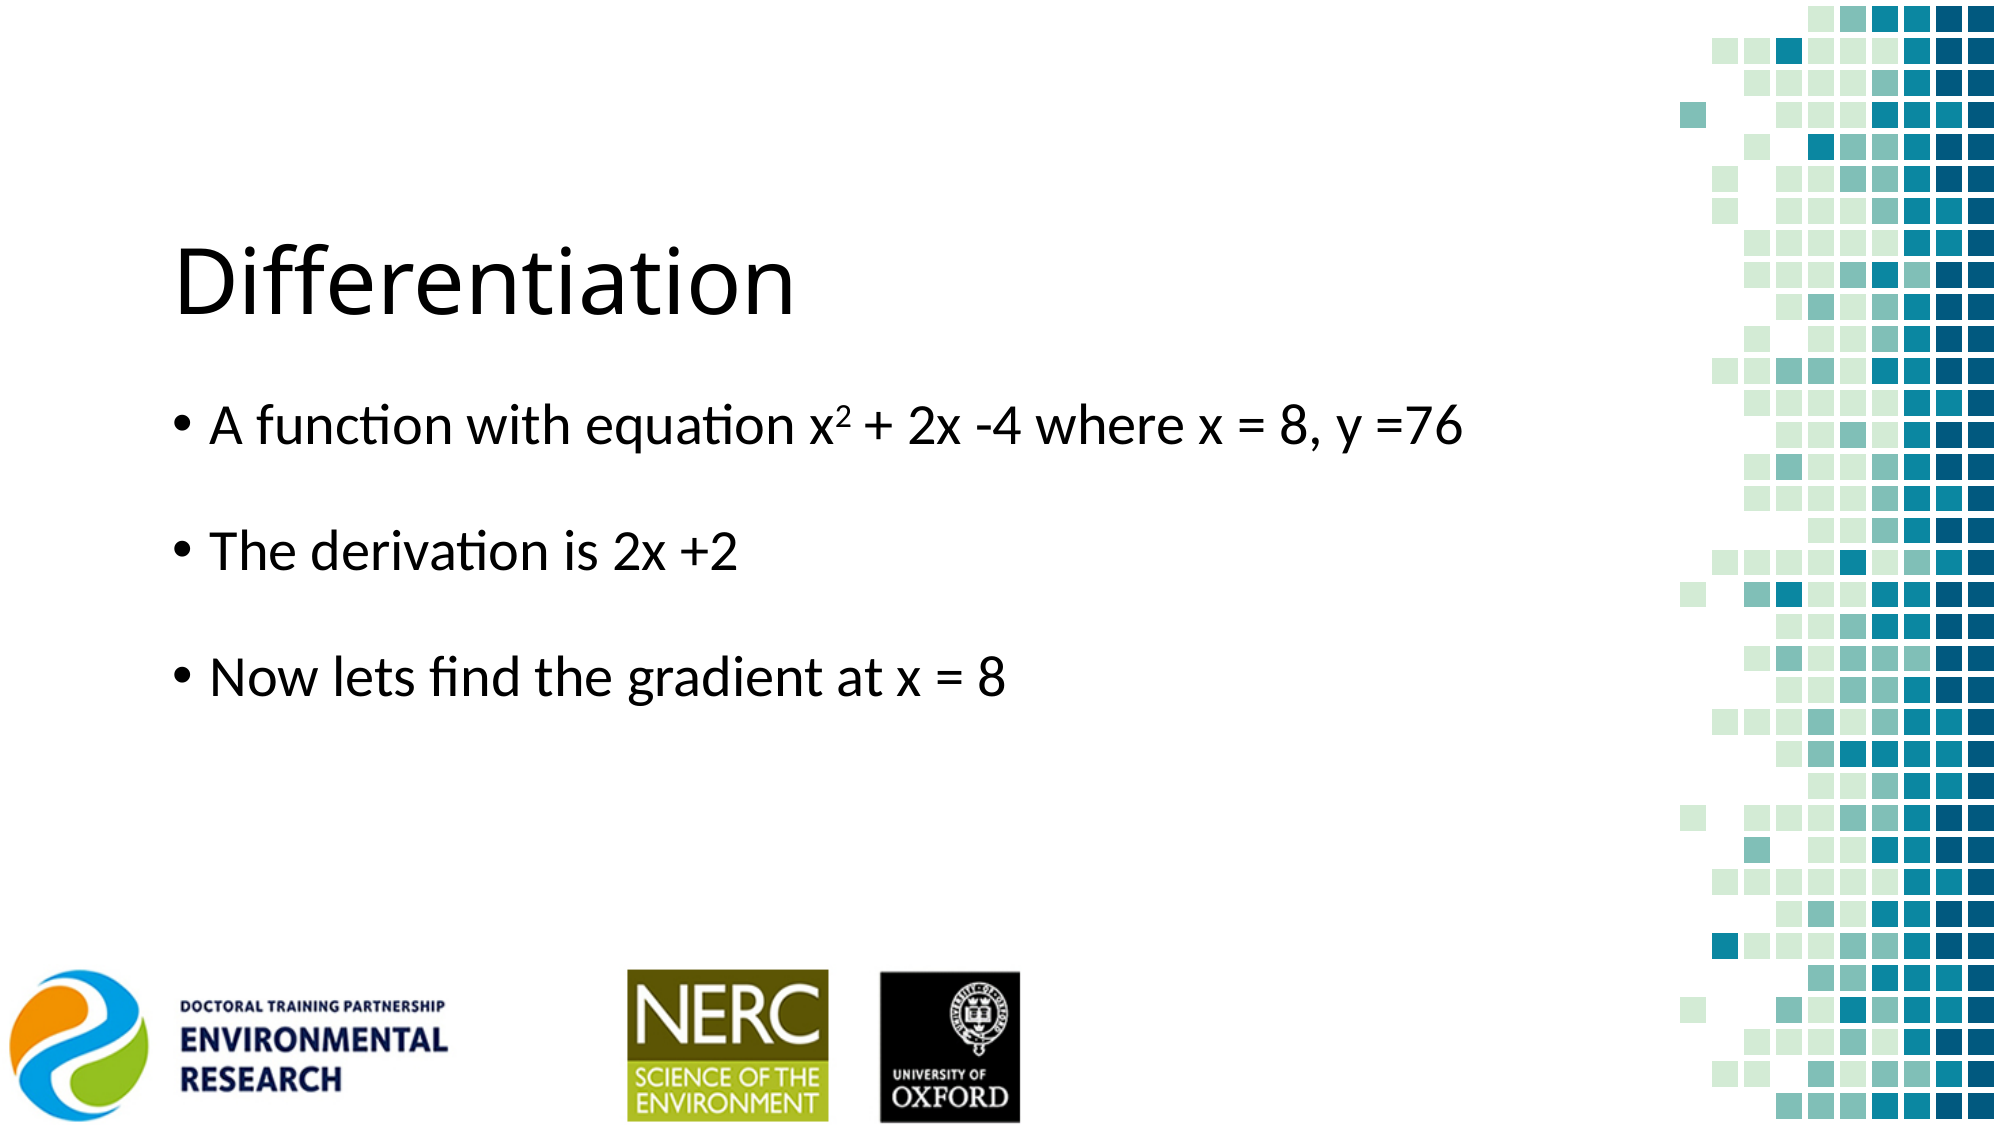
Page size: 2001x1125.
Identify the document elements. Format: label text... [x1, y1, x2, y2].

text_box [0, 964, 1676, 1125]
title Differentiation [157, 161, 1636, 350]
list A function with equation x2 + 2x -4 where x = 8, y =76 The derivation is 2x +2 Now lets find the gradient at x = 8 [157, 379, 1636, 964]
